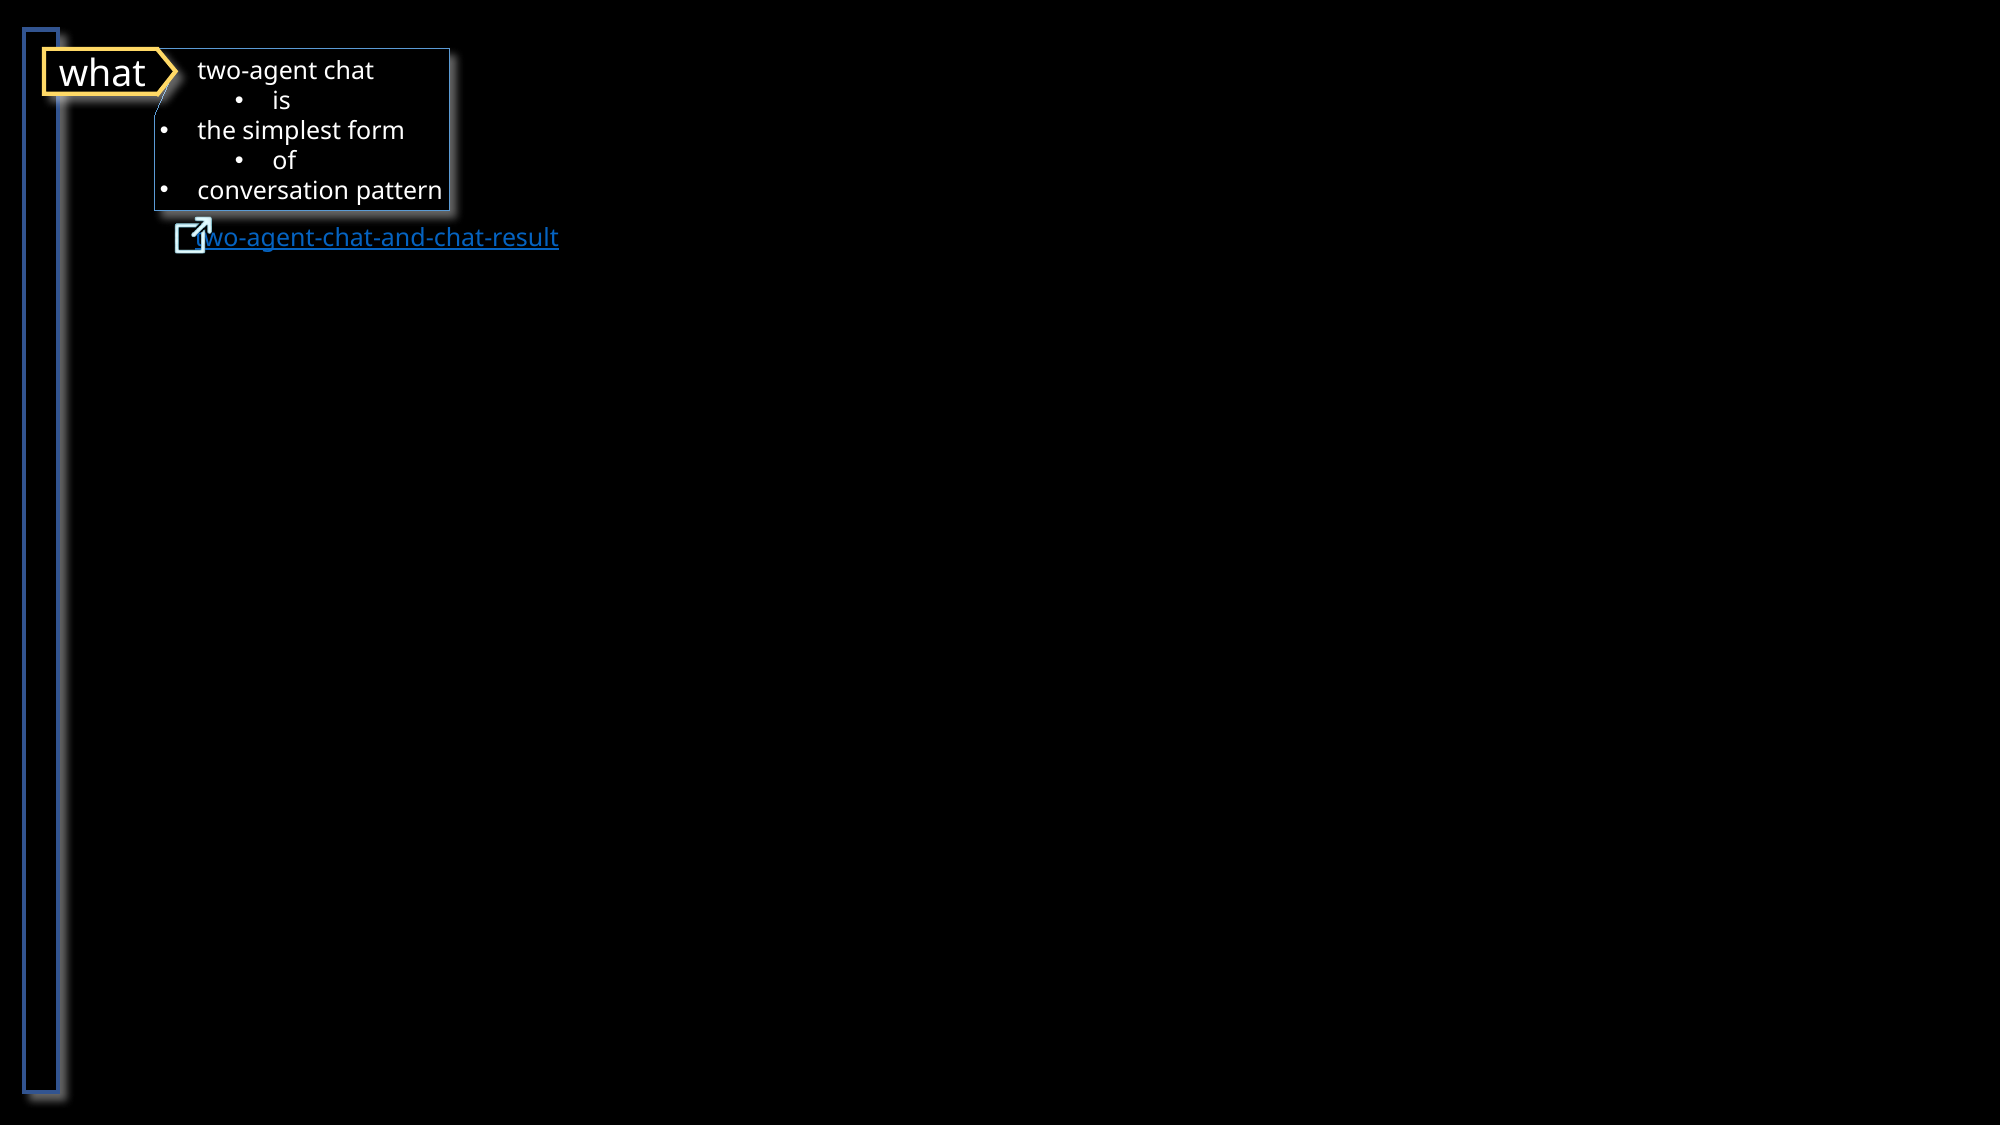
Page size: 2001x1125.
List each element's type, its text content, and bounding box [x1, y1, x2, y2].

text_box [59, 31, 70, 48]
text_box [23, 28, 59, 1093]
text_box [45, 94, 59, 107]
text_box what [44, 48, 176, 95]
text_box two-agent chat is the simplest form of conversation pattern [154, 48, 450, 211]
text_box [158, 50, 186, 107]
title 2.1 two [0, 0, 133, 149]
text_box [170, 212, 552, 260]
